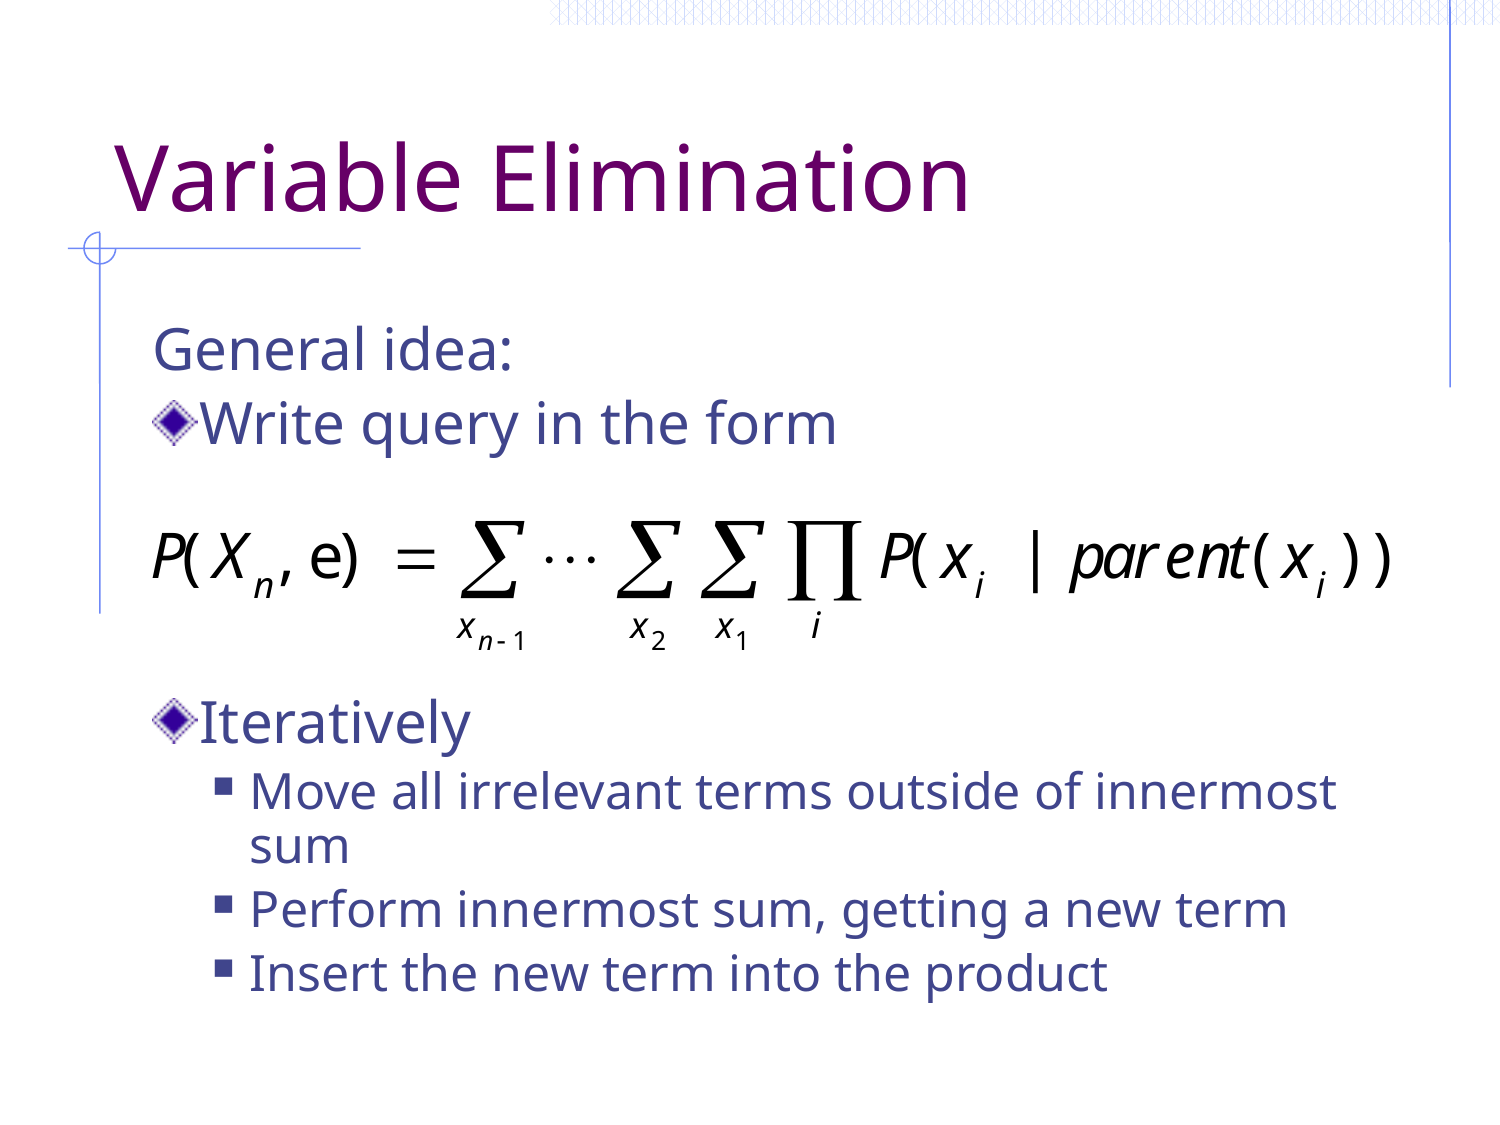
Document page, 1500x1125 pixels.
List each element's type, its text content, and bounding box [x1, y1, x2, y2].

picture [152, 400, 198, 446]
picture [152, 698, 198, 744]
list General idea: Write query in the form Iteratively Move all irrelevant terms outside of innermost sum Perform innermost sum, getting a new term Insert the new term into the product [137, 312, 1413, 988]
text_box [142, 509, 1404, 663]
title Variable Elimination [99, 50, 1375, 238]
